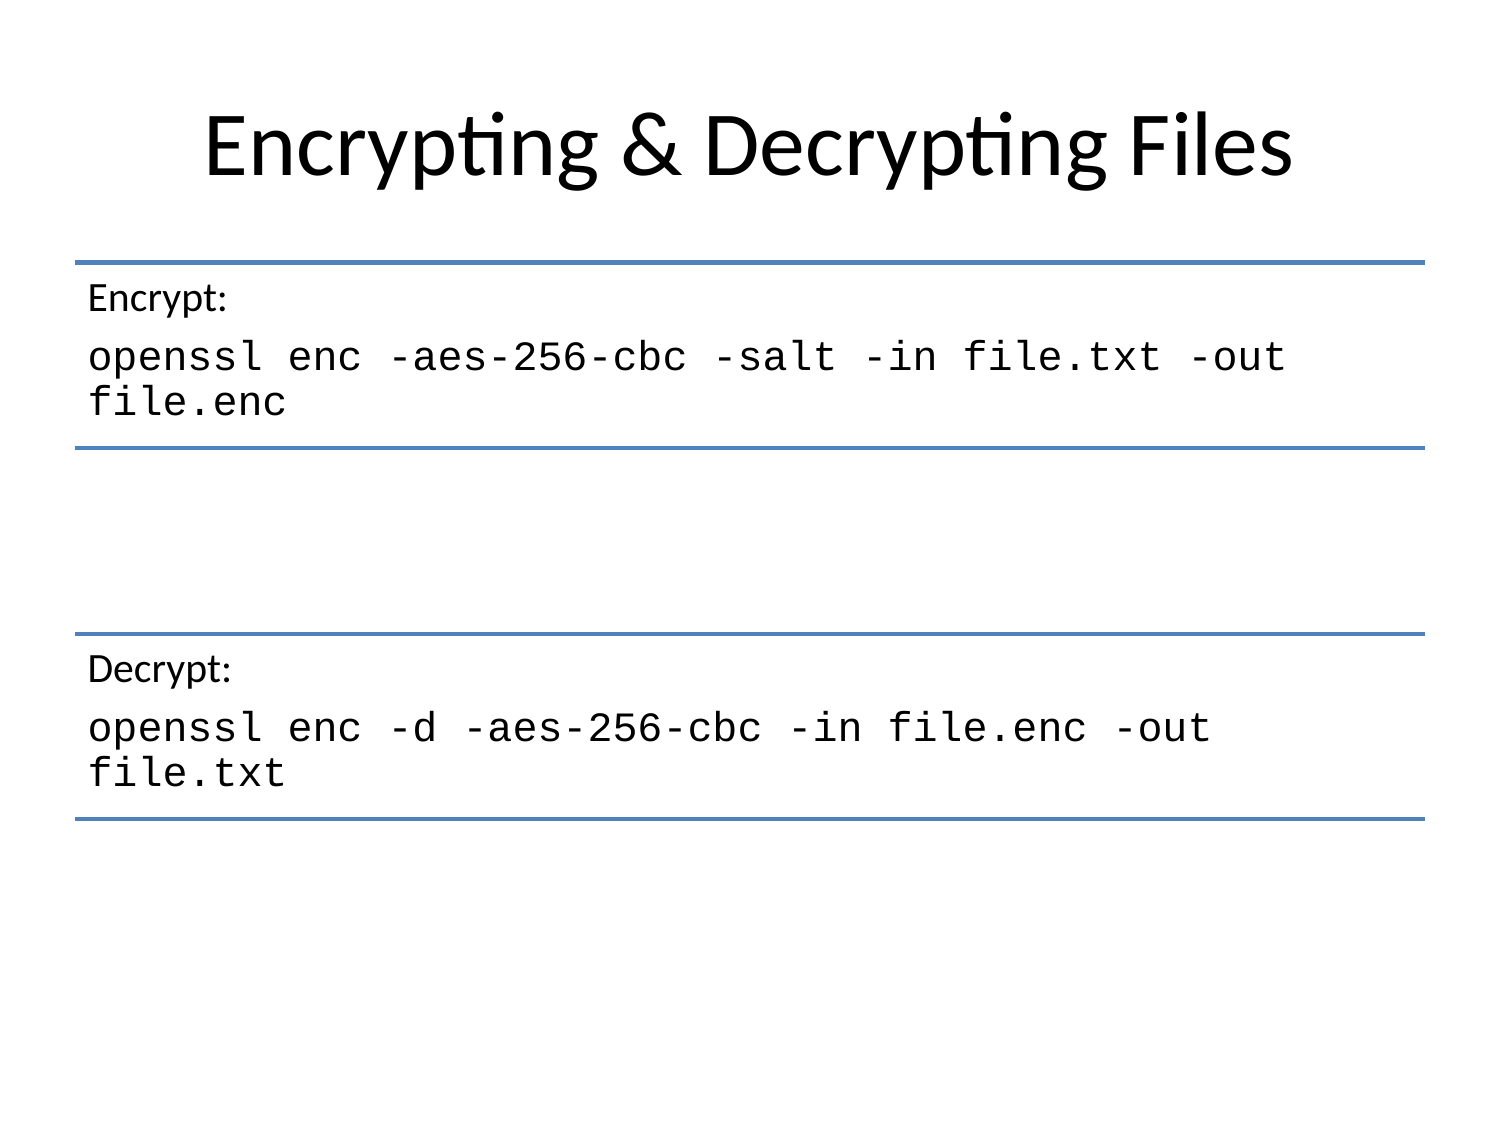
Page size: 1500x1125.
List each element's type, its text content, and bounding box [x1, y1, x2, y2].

title Encrypting & Decrypting Files [75, 45, 1425, 233]
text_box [74, 262, 1426, 1006]
